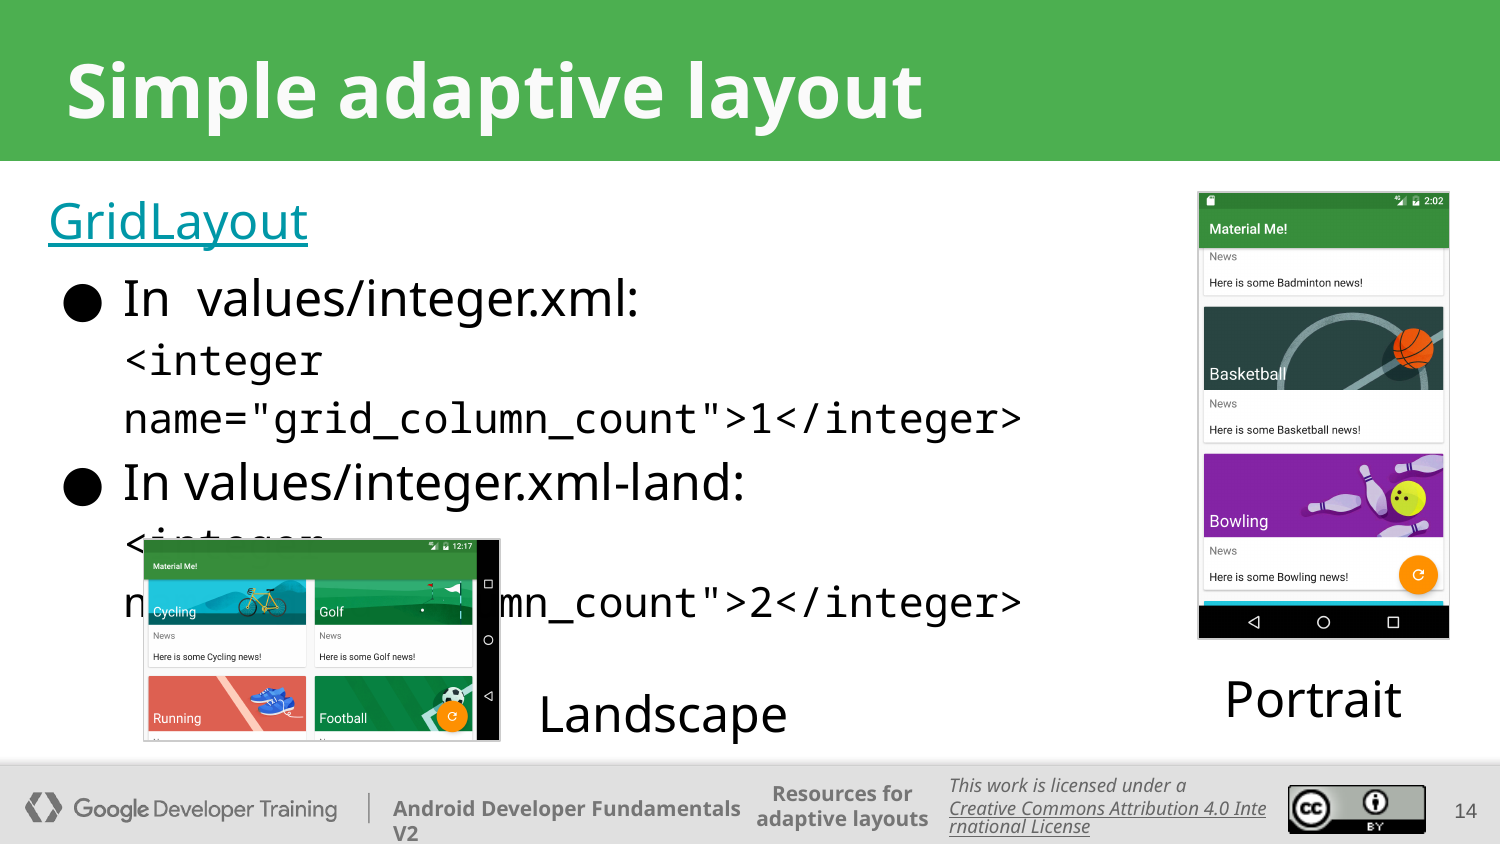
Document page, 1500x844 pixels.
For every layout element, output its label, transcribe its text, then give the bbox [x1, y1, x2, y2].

list GridLayout In values/integer.xml: <integer name="grid_column_count">1</integer> In values/integer.xml-land: <integer name="grid_column_count">2</integer> [33, 164, 1210, 540]
title Simple adaptive layout [51, 28, 1449, 122]
text_box Portrait [1209, 652, 1438, 718]
picture [0, 161, 1500, 844]
text_box Landscape [523, 666, 864, 732]
slide_number ‹#› [1402, 777, 1493, 842]
